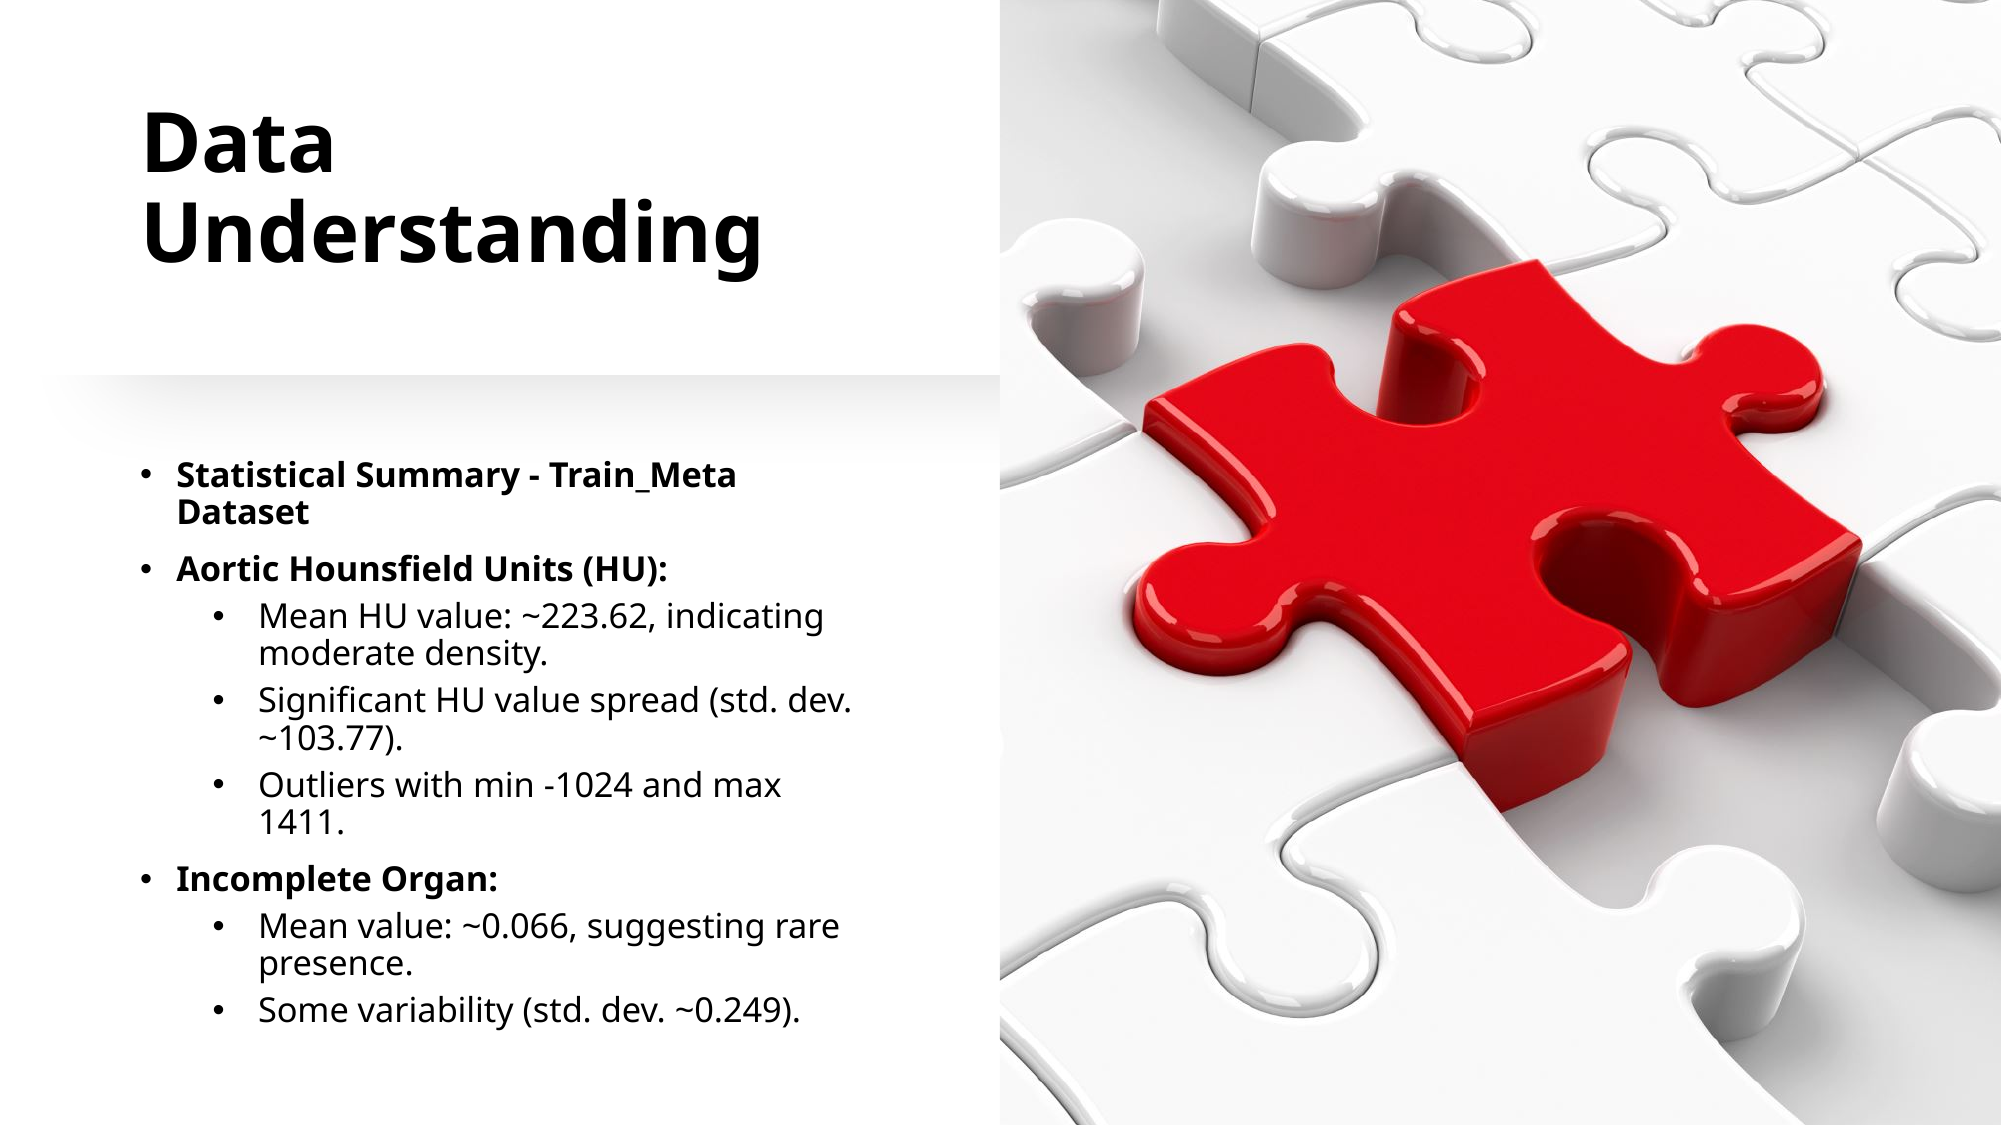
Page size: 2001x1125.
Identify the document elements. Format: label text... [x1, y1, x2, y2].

picture [999, 0, 2001, 1125]
text_box [0, 0, 999, 376]
list Statistical Summary - Train_Meta Dataset Aortic Hounsfield Units (HU): Mean HU value: ~223.62, indicating moderate density. Significant HU value spread (std. dev. ~103.77). Outliers with min -1024 and max 1411. Incomplete Organ: Mean value: ~0.066, suggesting rare presence. Some variability (std. dev. ~0.249). [124, 450, 888, 1043]
text_box [0, 376, 999, 1125]
title Data Understanding [124, 57, 888, 324]
